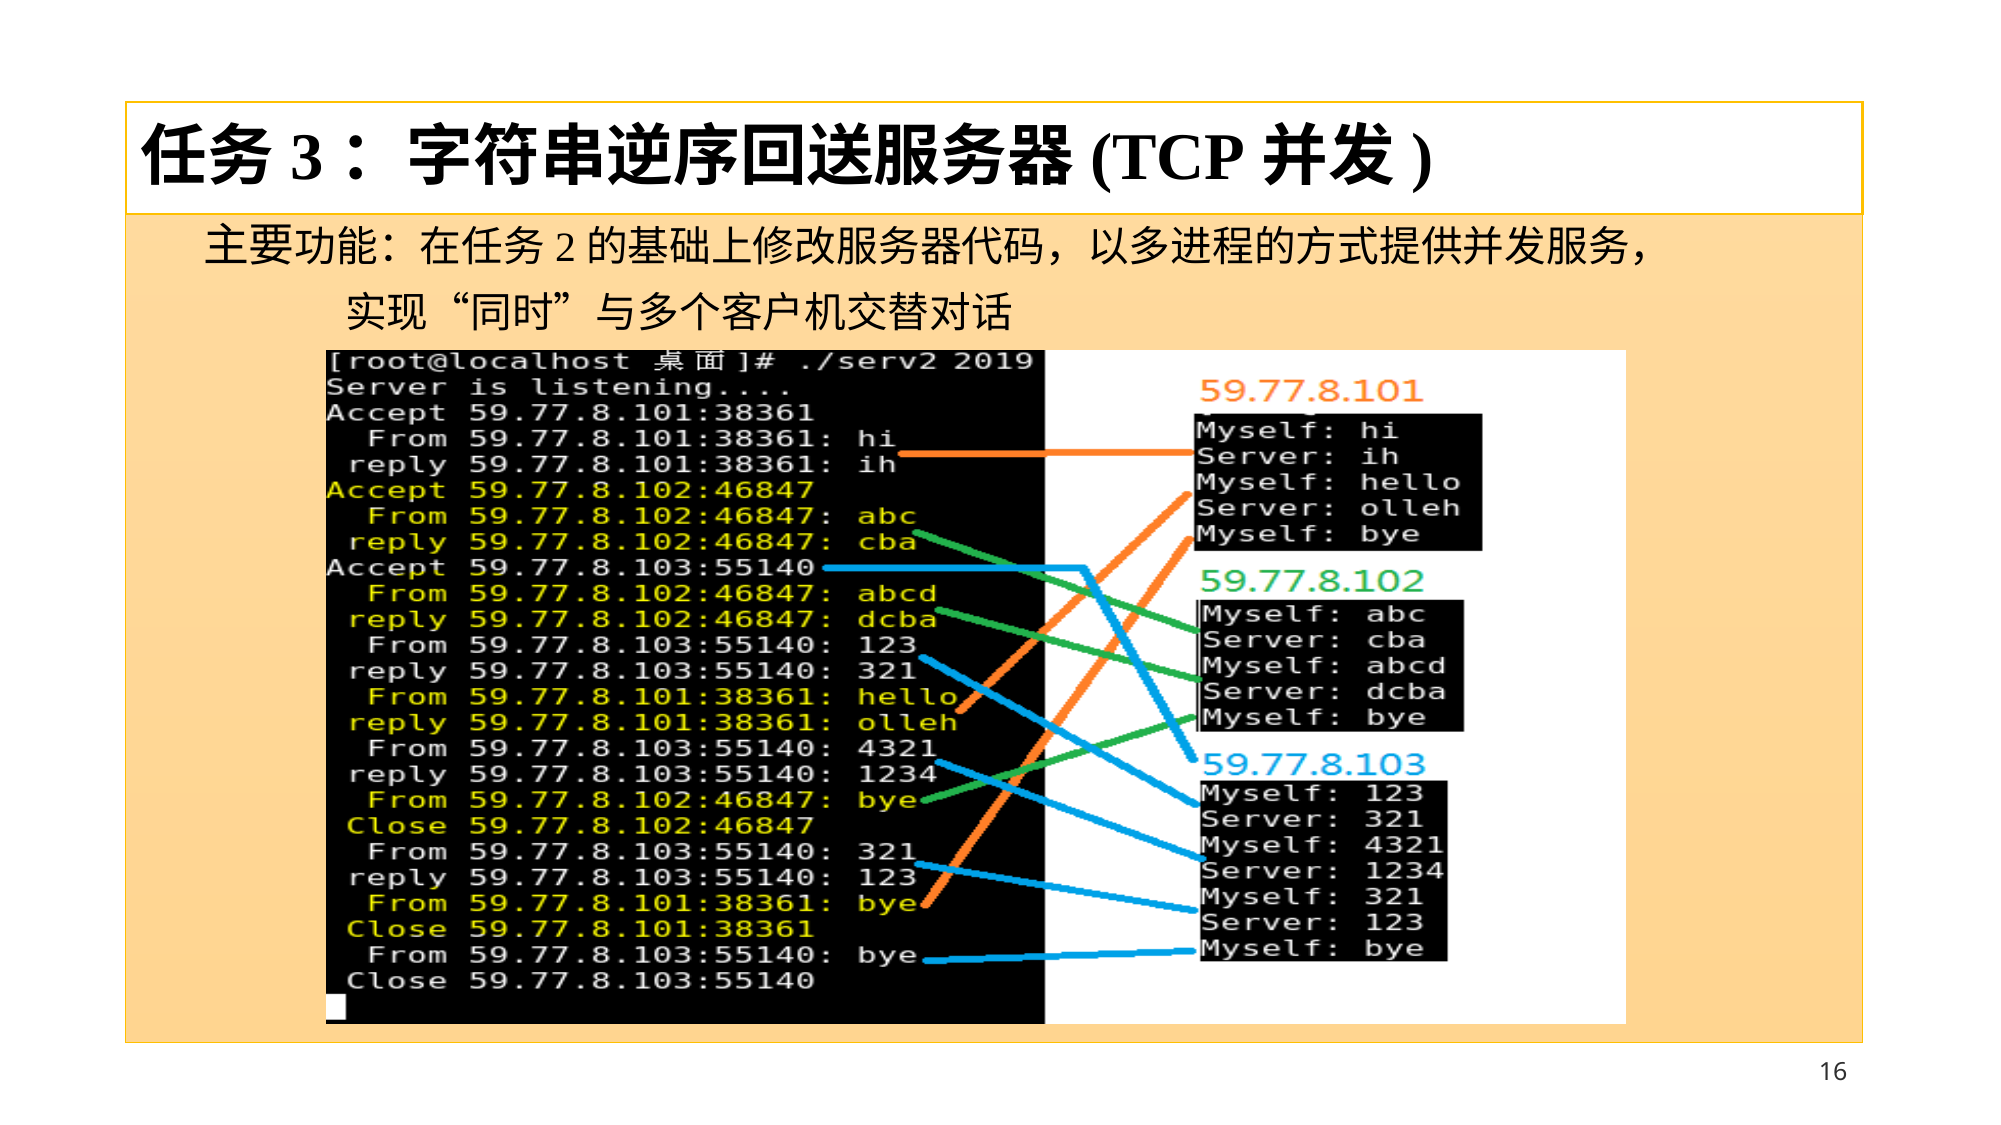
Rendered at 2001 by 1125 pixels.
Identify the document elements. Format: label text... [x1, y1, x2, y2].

list 主要功能：在任务2的基础上修改服务器代码，以多进程的方式提供并发服务， 实现“同时”与多个客户机交替对话 [125, 214, 1863, 1043]
slide_number 15 [1412, 1042, 1863, 1103]
title 任务3：字符串逆序回送服务器(TCP并发) [125, 101, 1864, 215]
picture [326, 350, 1626, 1024]
